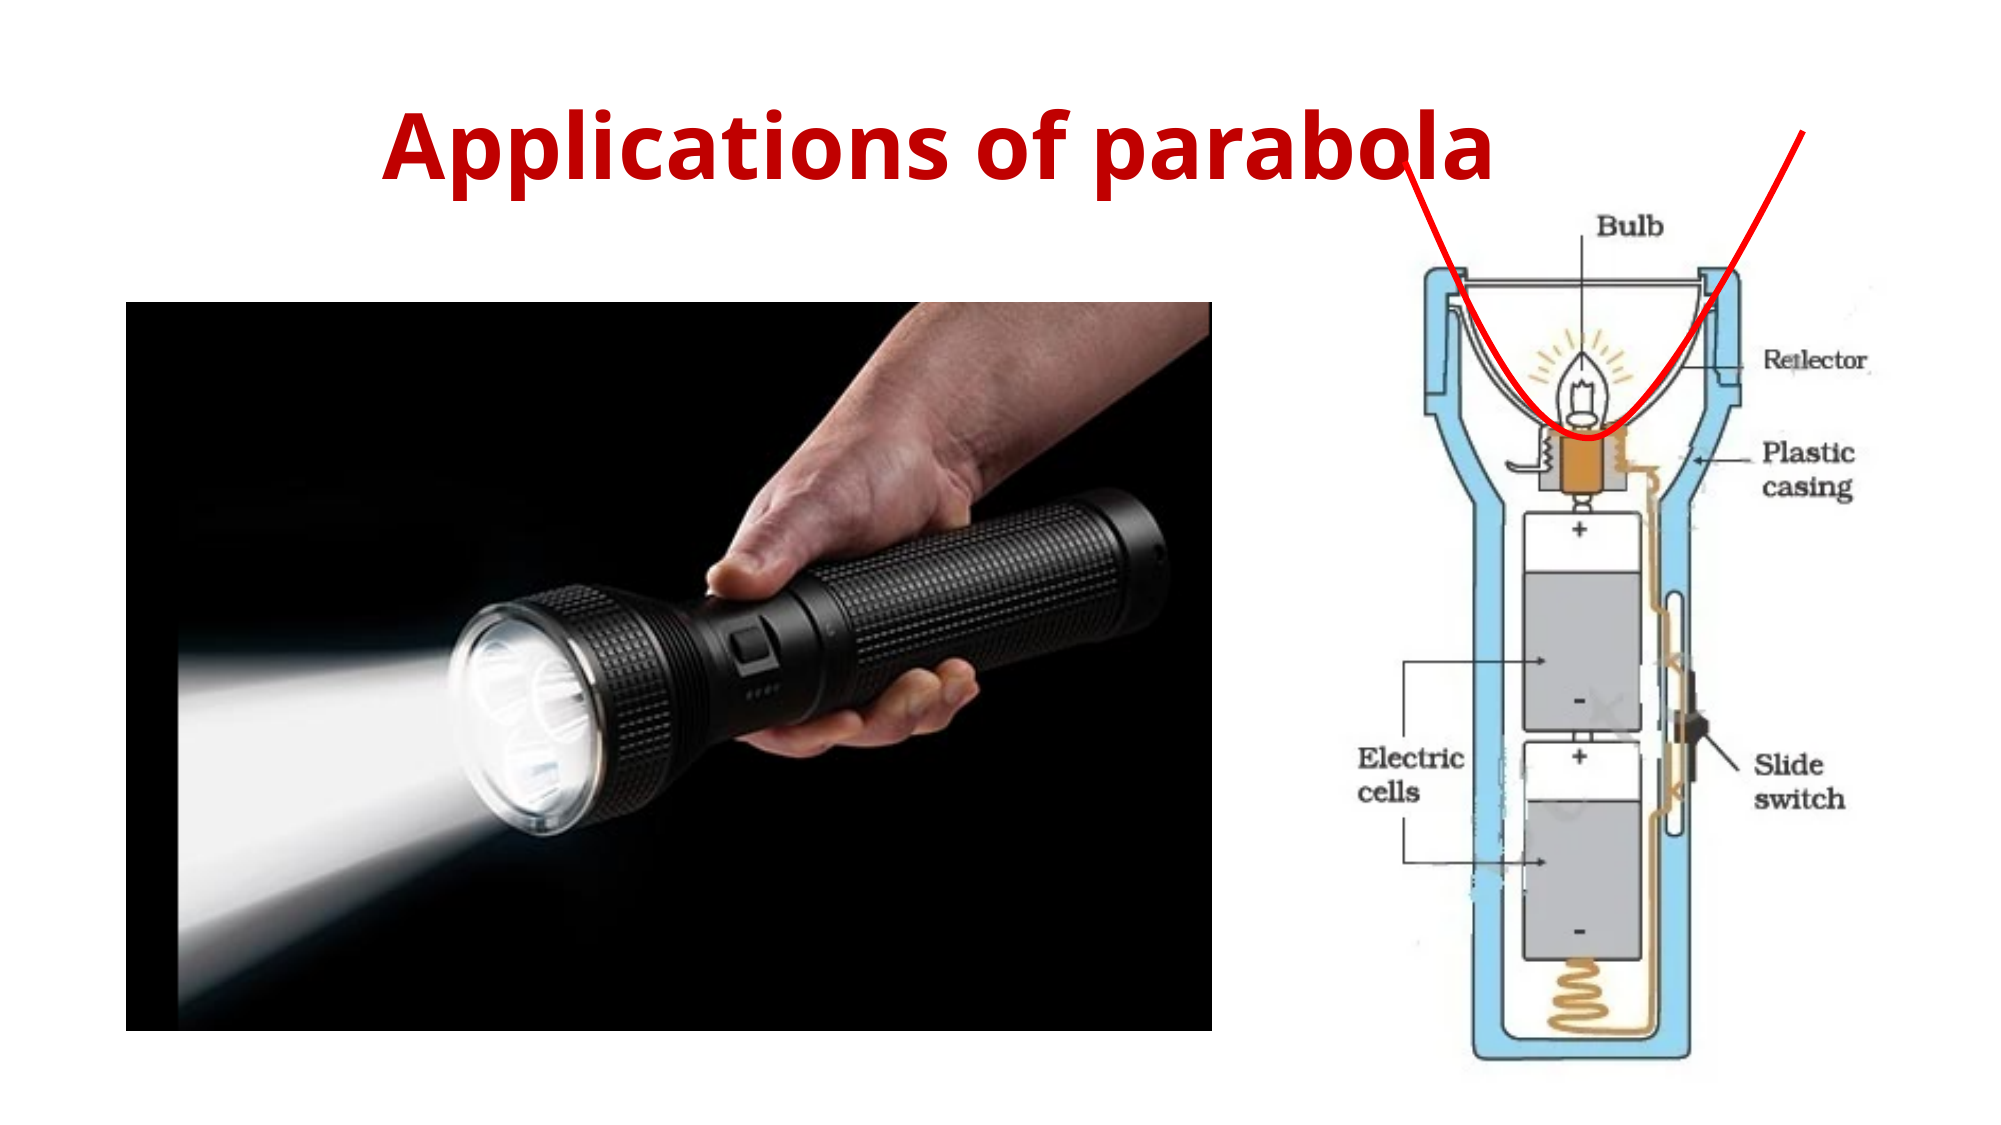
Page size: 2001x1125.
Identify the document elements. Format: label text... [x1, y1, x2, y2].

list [1276, 185, 1946, 1125]
title Applications of parabola [77, 40, 1803, 259]
picture [126, 302, 1212, 1031]
text_box [1403, 130, 1804, 185]
